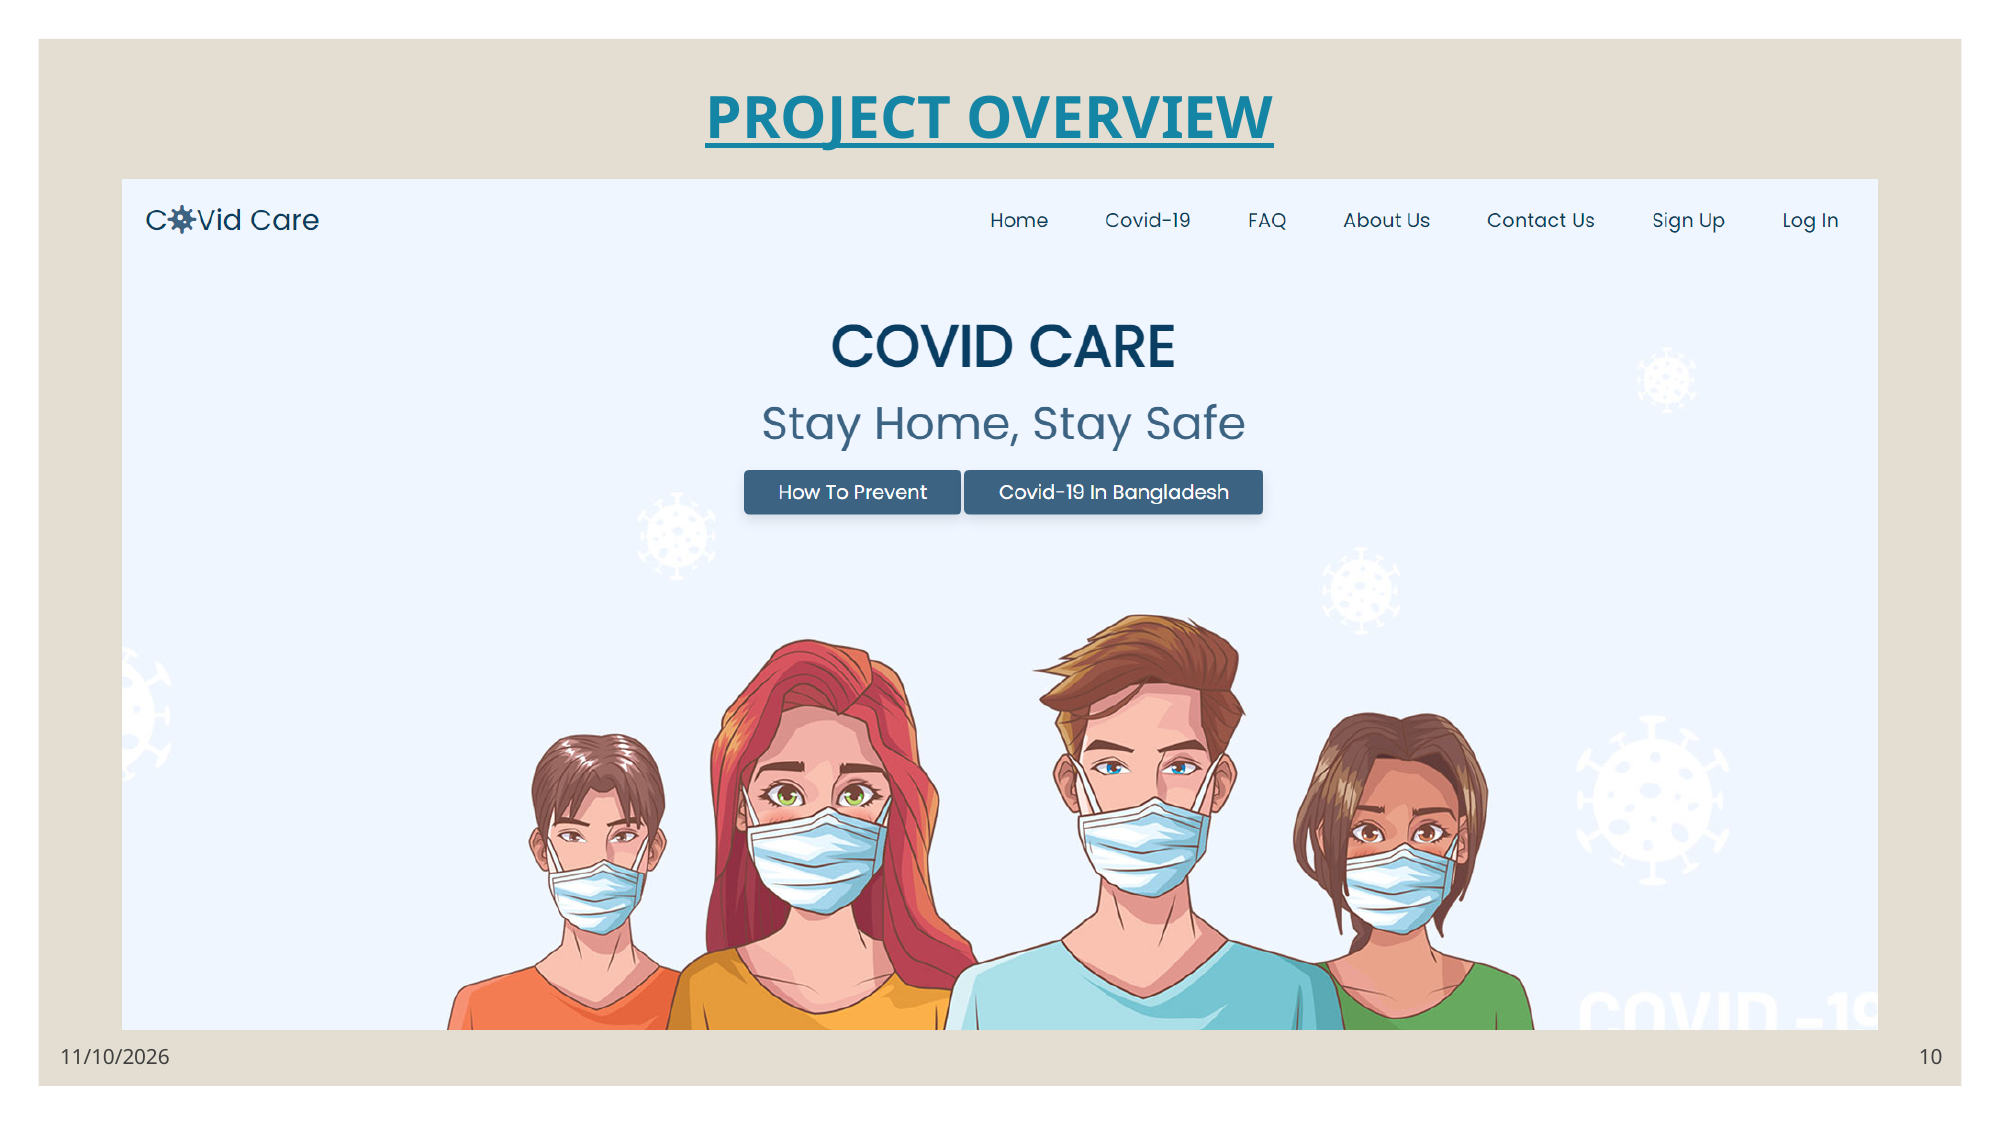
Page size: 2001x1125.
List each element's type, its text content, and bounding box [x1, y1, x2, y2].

picture [122, 179, 1878, 1031]
title PROJECT OVERVIEW [164, 80, 1815, 175]
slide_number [45, 1034, 495, 1080]
slide_number 10 [1717, 1034, 1958, 1080]
